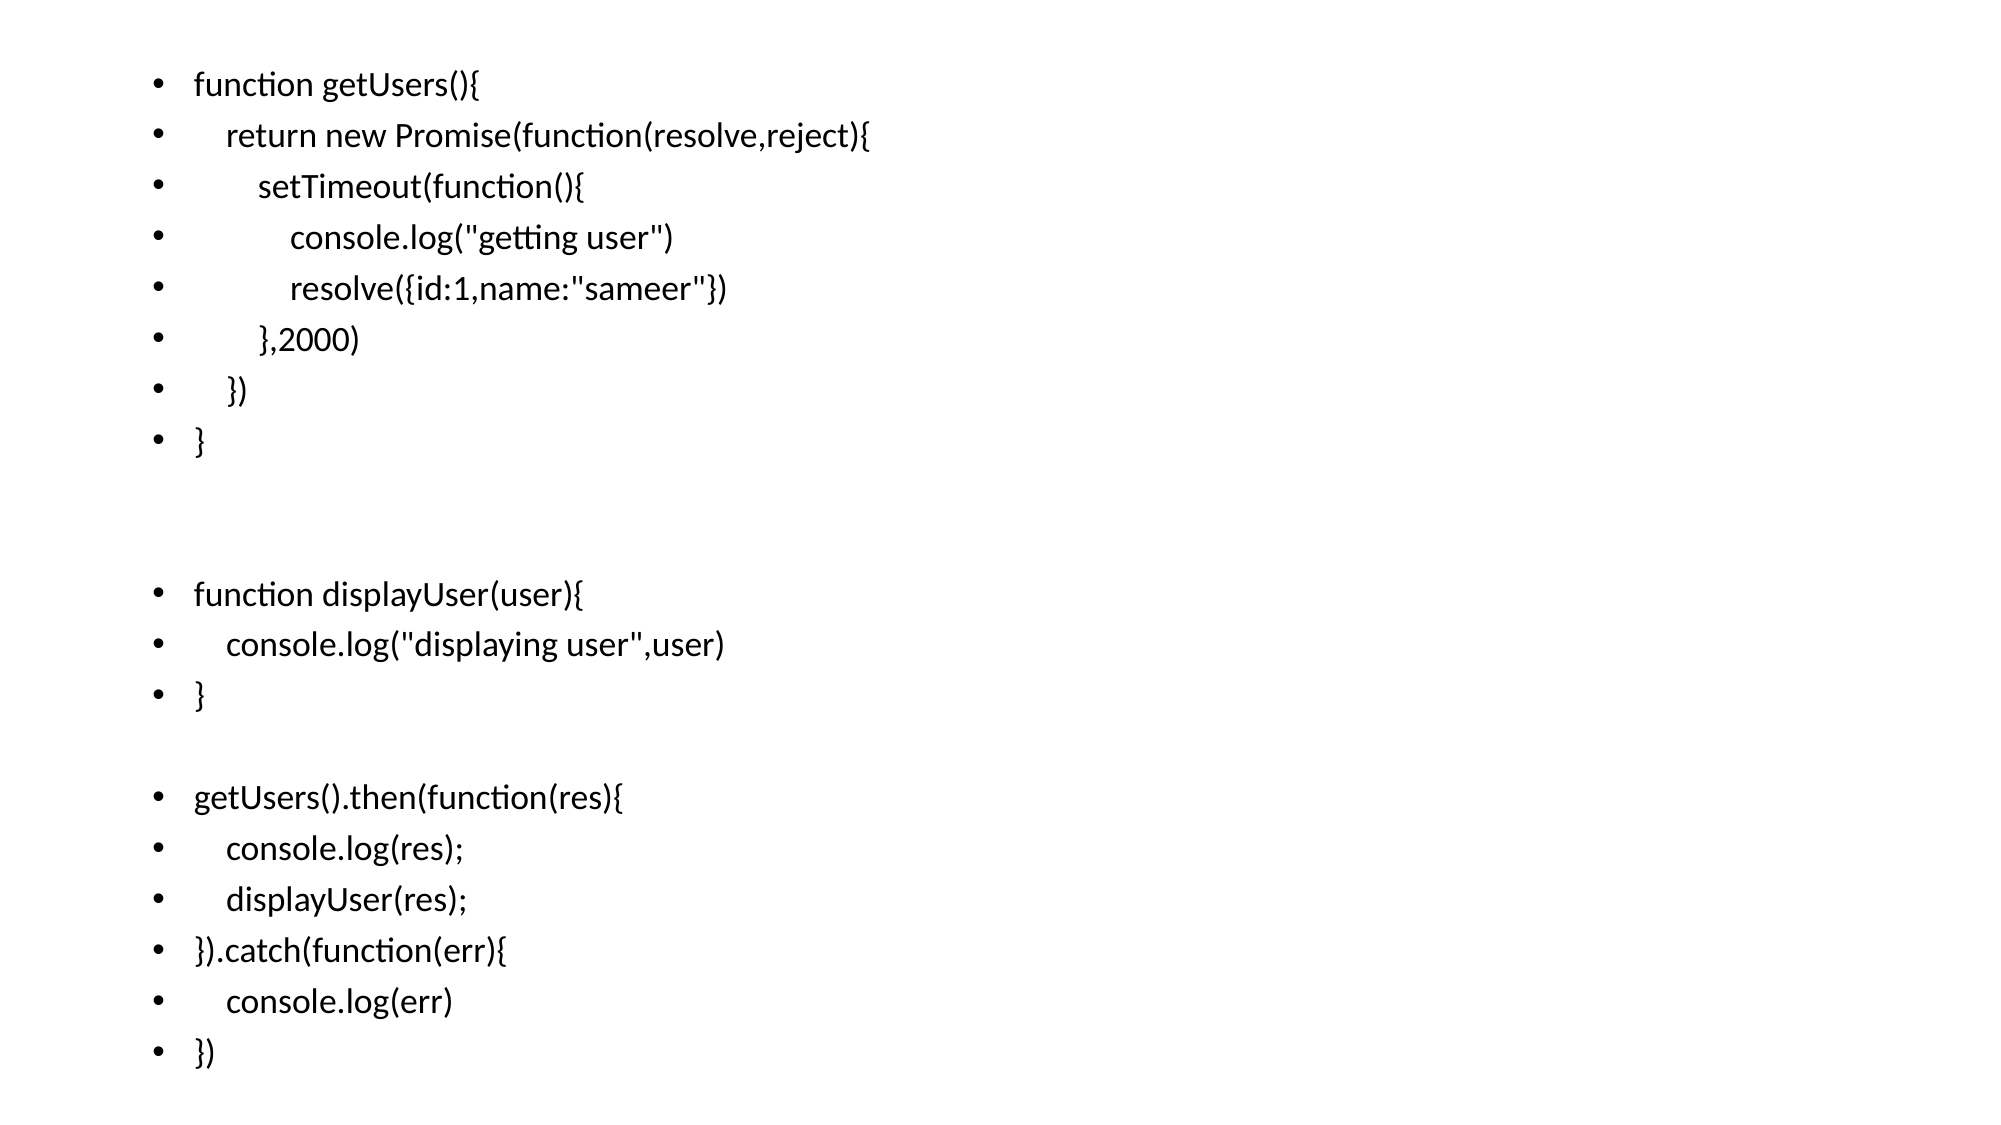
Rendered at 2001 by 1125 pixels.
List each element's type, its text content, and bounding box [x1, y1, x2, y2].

list function getUsers(){ return new Promise(function(resolve,reject){ setTimeout(function(){ console.log("getting user") resolve({id:1,name:"sameer"}) },2000) }) } function displayUser(user){ console.log("displaying user",user) } getUsers().then(function(res){ console.log(res); displayUser(res); }).catch(function(err){ console.log(err) }) [137, 58, 1863, 1096]
